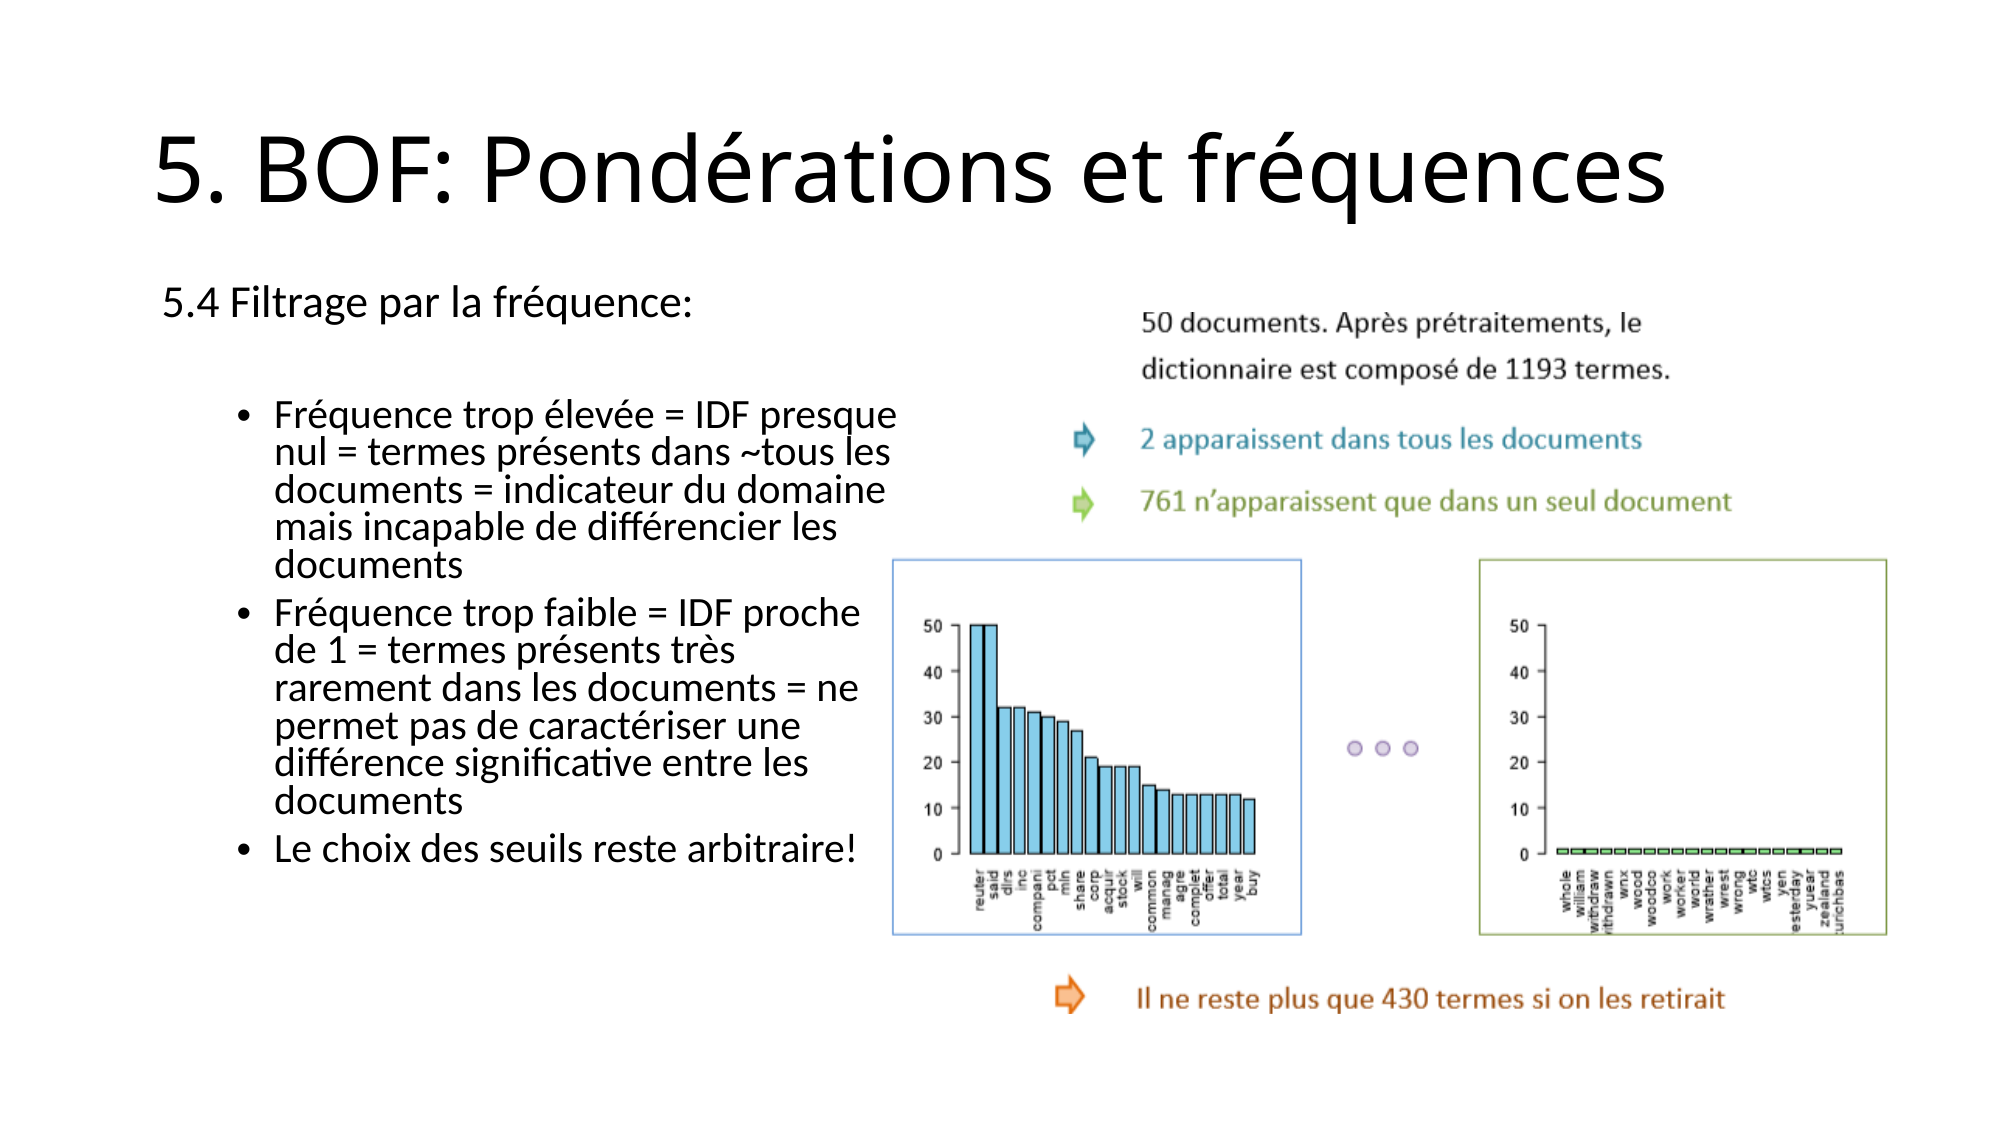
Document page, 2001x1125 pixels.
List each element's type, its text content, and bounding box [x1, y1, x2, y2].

picture [879, 312, 1903, 1014]
text_box 5.4 Filtrage par la fréquence: Fréquence trop élevée = IDF presque nul = termes présents dans ~tous les documents = indicateur du domaine mais incapable de différencier les documents Fréquence trop faible = IDF proche de 1 = termes présents très rarement dans les documents = ne permet pas de caractériser une différence significative entre les documents Le choix des seuils reste arbitraire! [137, 277, 916, 1065]
text_box 5. BOF: Pondérations et fréquences [137, 59, 1863, 278]
